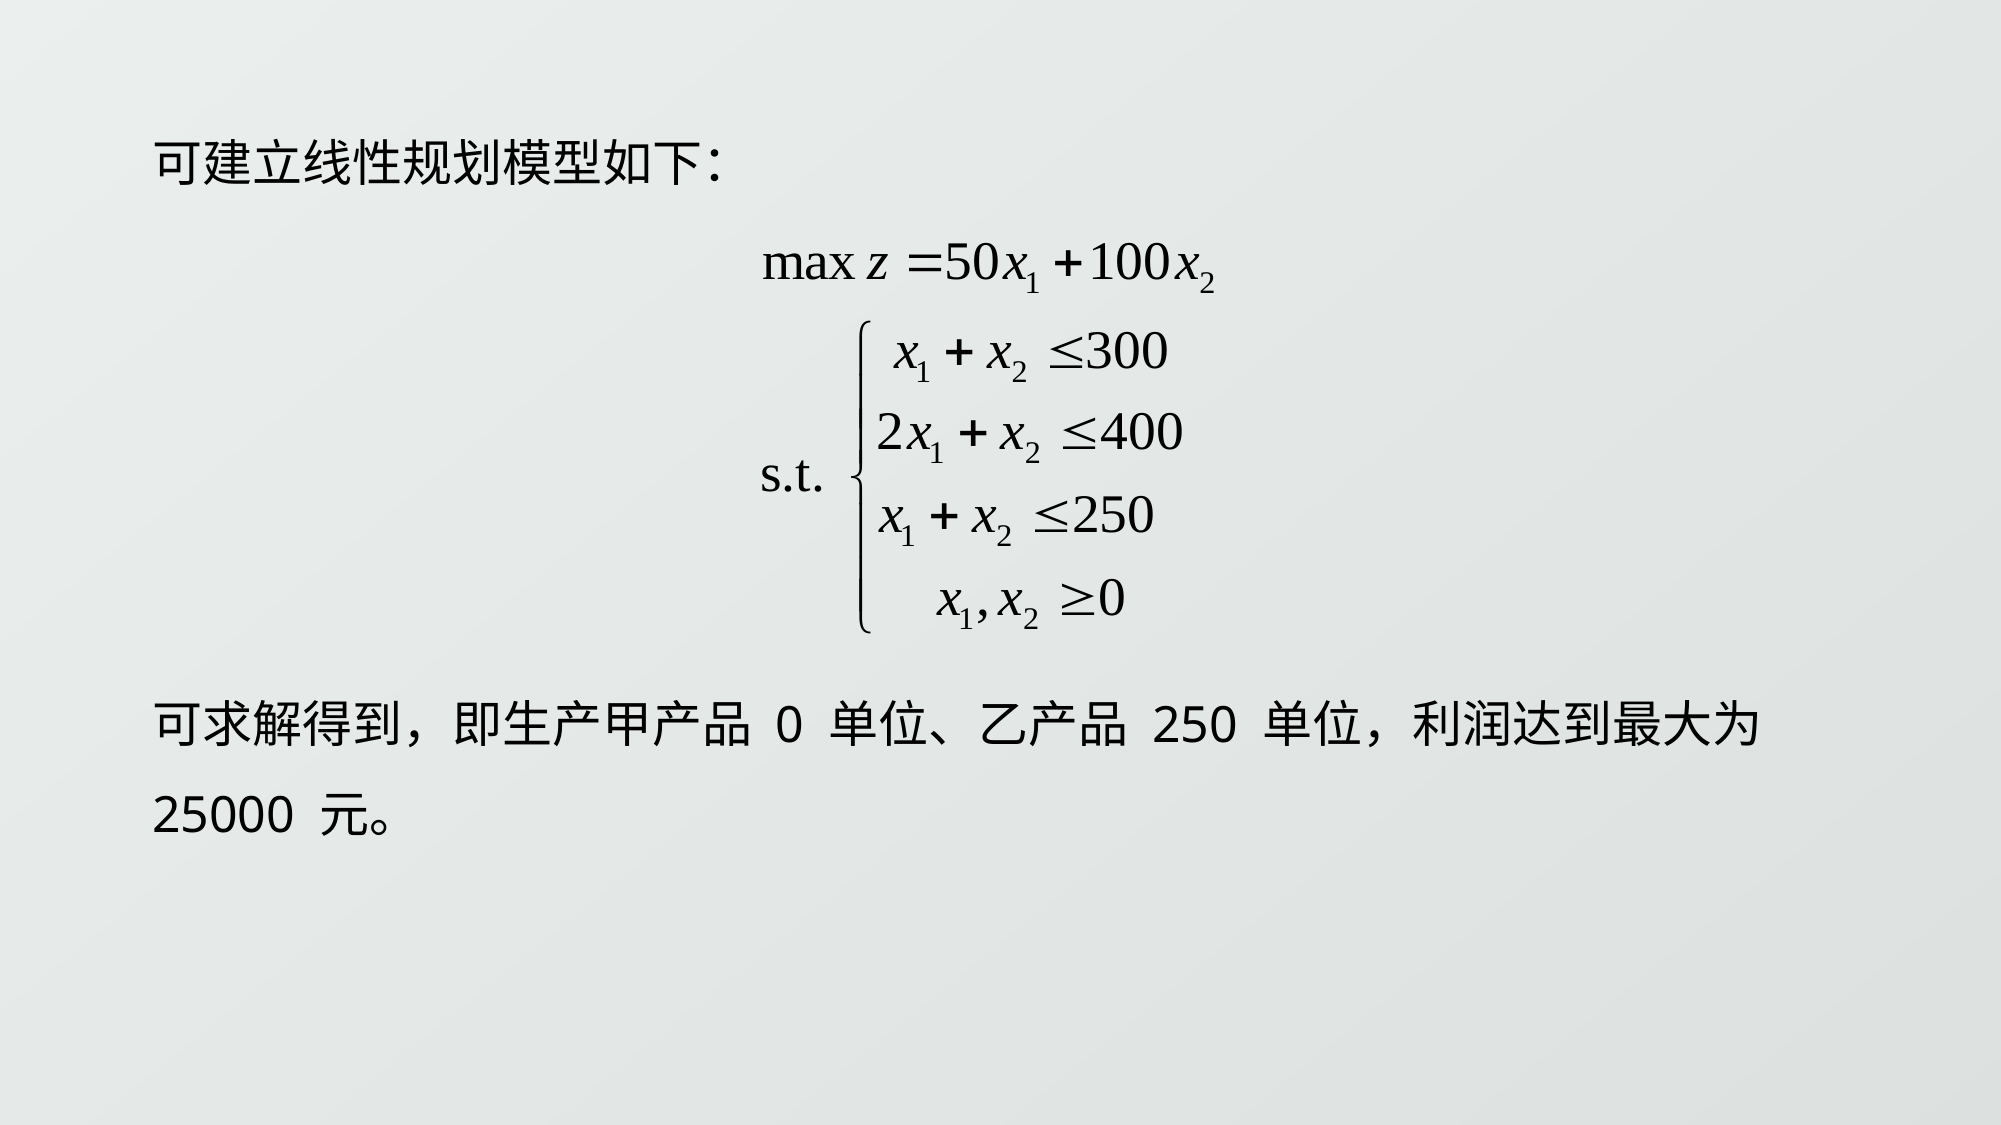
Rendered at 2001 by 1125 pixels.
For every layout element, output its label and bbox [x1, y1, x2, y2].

text_box [759, 233, 1241, 639]
